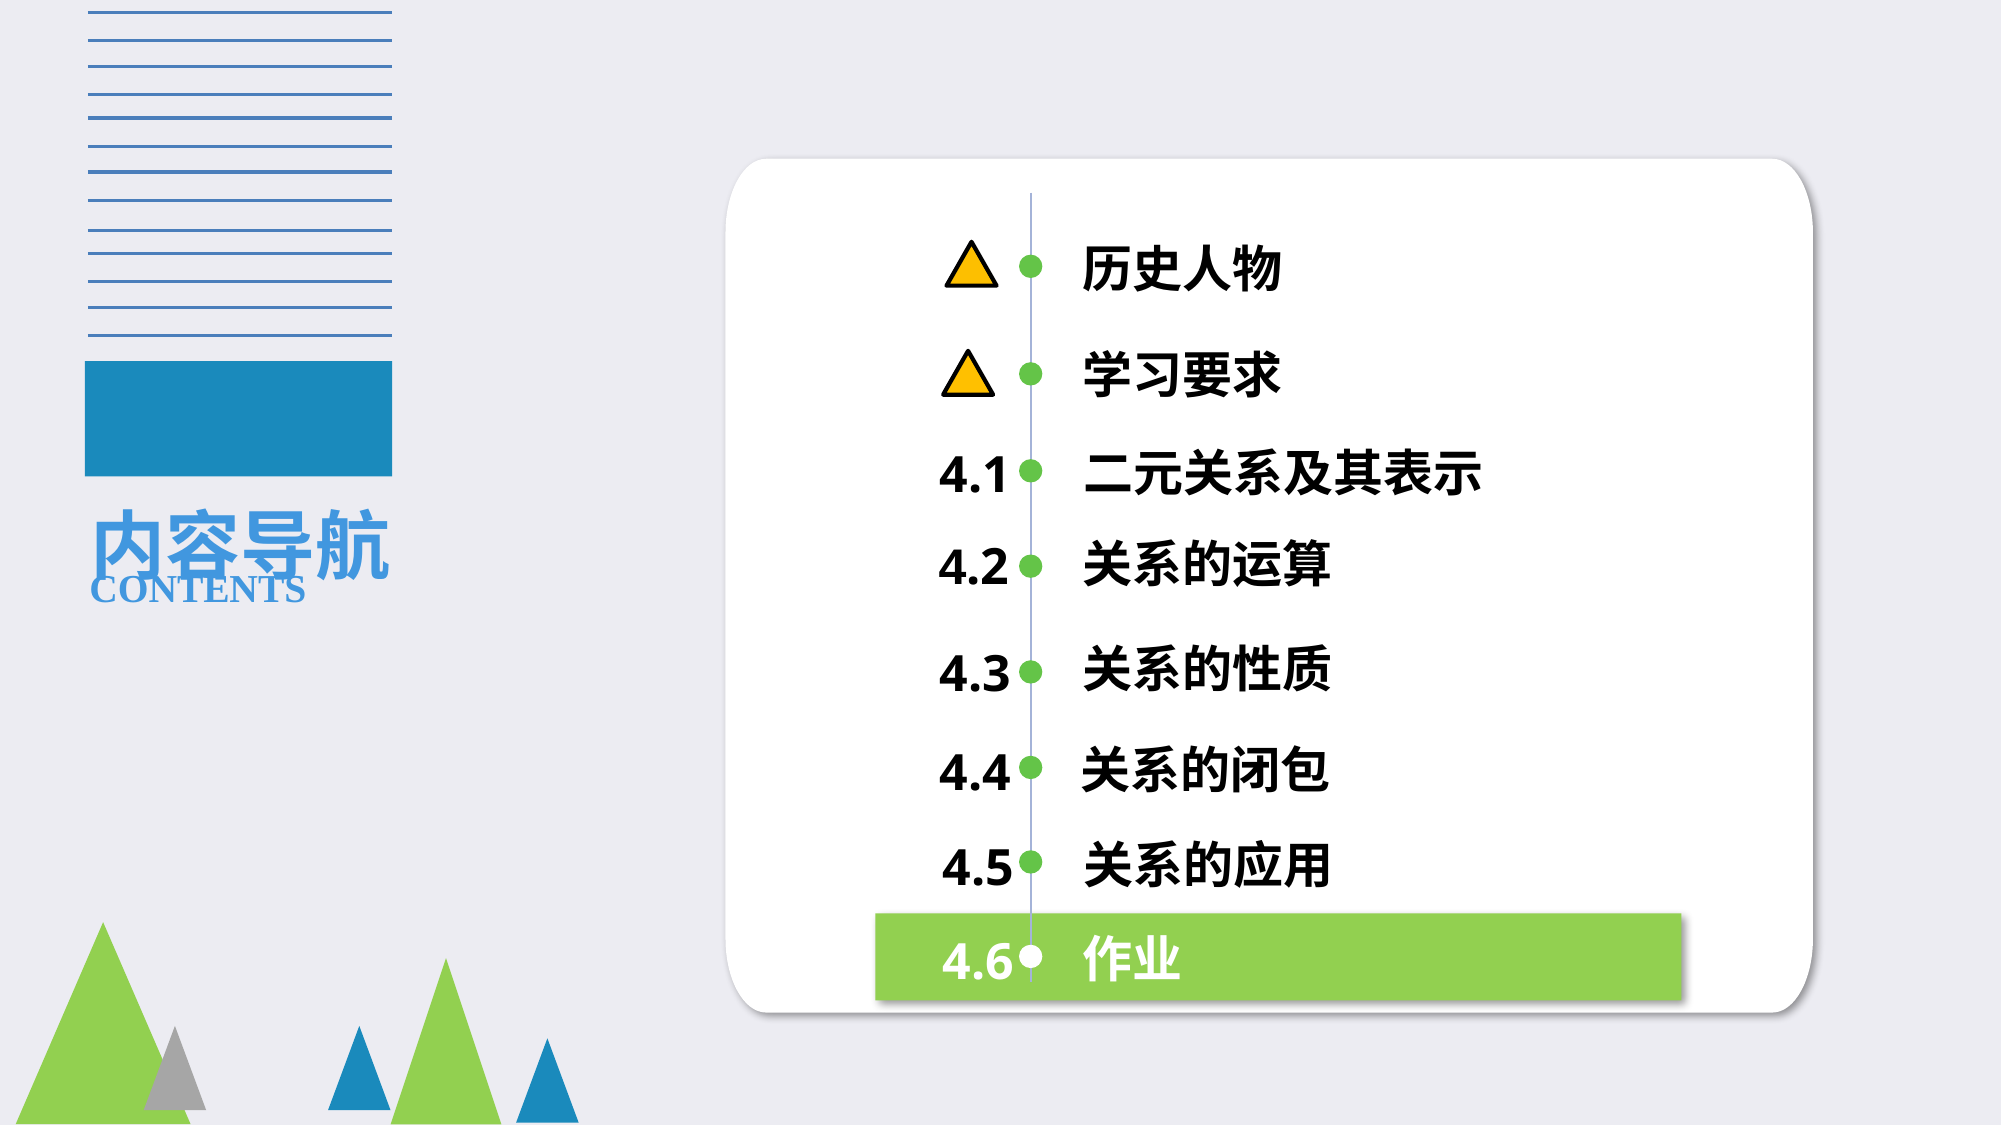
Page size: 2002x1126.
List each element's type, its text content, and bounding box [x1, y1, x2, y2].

text_box 学习要求 [1082, 353, 1283, 414]
text_box [13, 920, 193, 1126]
text_box 关系的闭包 [1080, 748, 1331, 809]
text_box [1016, 552, 1045, 580]
text_box [873, 911, 1684, 1003]
text_box 1 [923, 248, 994, 309]
text_box 4.2 [924, 544, 1010, 605]
text_box [141, 1023, 209, 1113]
text_box 关系的性质 [1082, 647, 1333, 708]
text_box 4.1 [925, 452, 1012, 513]
text_box [1016, 753, 1045, 782]
text_box [326, 1023, 393, 1113]
text_box [1016, 658, 1045, 686]
text_box 二元关系及其表示 [1083, 451, 1484, 512]
text_box 关系的应用 [1083, 843, 1334, 904]
text_box 4.4 [925, 750, 1012, 811]
text_box CONTENTS [89, 577, 393, 621]
text_box 4.5 [928, 845, 1014, 906]
text_box [83, 359, 394, 478]
text_box [1016, 457, 1045, 485]
text_box [941, 348, 995, 397]
text_box [1016, 360, 1045, 388]
text_box [1016, 848, 1045, 876]
text_box 历史人物 [1082, 247, 1283, 308]
text_box [1016, 252, 1045, 281]
text_box [514, 1036, 581, 1125]
text_box 作业 [1082, 936, 1183, 997]
text_box 4.3 [925, 651, 1012, 712]
text_box 内容导航 [90, 478, 391, 577]
text_box 关系的运算 [1082, 542, 1333, 603]
text_box [1016, 942, 1045, 971]
text_box [388, 955, 504, 1126]
text_box 4.6 [928, 939, 1014, 1000]
text_box [944, 239, 999, 288]
text_box [723, 156, 1816, 1015]
